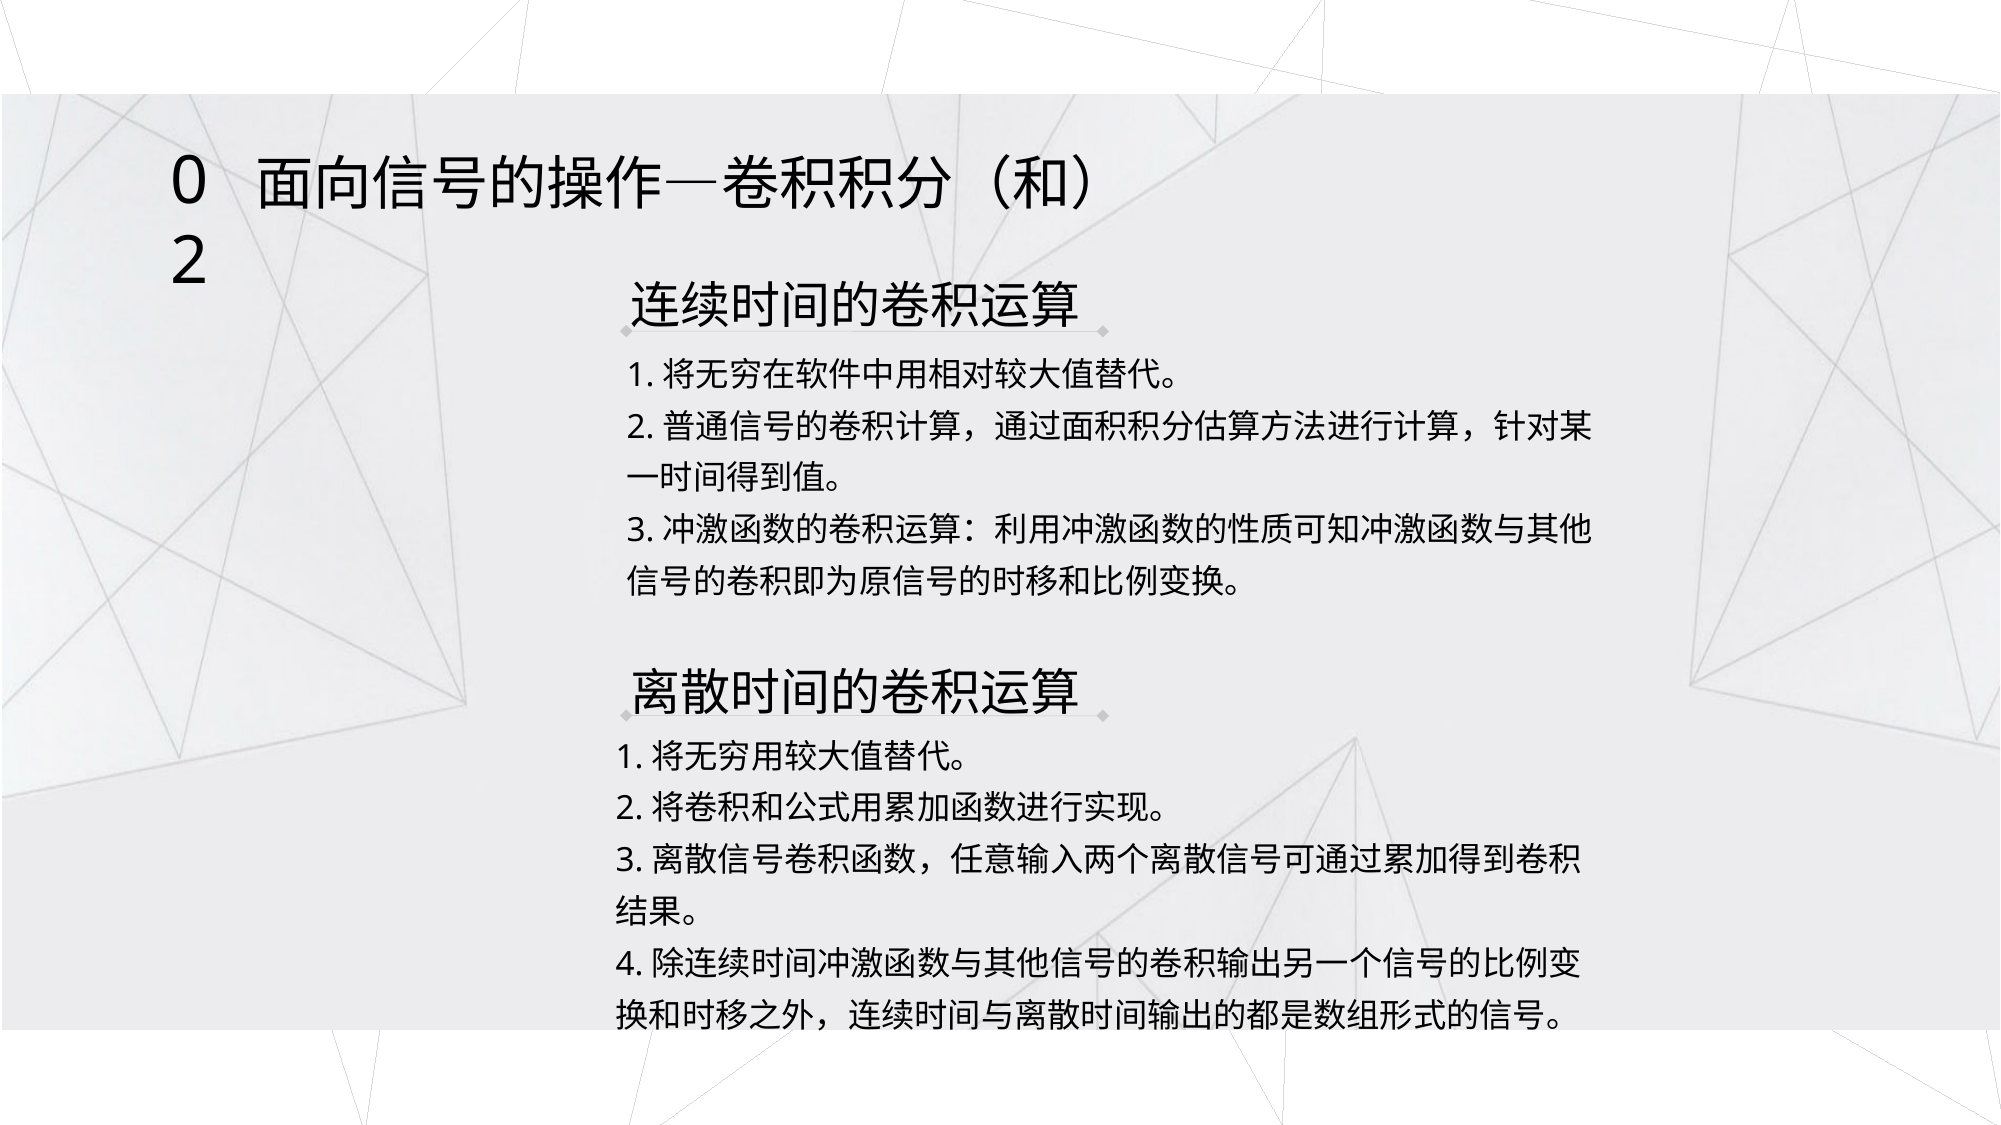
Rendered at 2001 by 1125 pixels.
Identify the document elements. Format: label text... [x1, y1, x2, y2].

picture [2, 94, 2001, 1030]
text_box 离散时间的卷积运算 [615, 634, 1096, 715]
text_box 1.将无穷在软件中用相对较大值替代。 2.普通信号的卷积计算，通过面积积分估算方法进行计算，针对某一时间得到值。 3.冲激函数的卷积运算：利用冲激函数的性质可知冲激函数与其他信号的卷积即为原信号的时移和比例变换。 [611, 333, 1636, 608]
text_box 连续时间的卷积运算 [615, 248, 1096, 333]
text_box 面向信号的操作—卷积积分（和） [255, 146, 1179, 217]
text_box 02 [170, 136, 240, 297]
text_box 1.将无穷用较大值替代。 2.将卷积和公式用累加函数进行实现。 3.离散信号卷积函数，任意输入两个离散信号可通过累加得到卷积结果。 4.除连续时间冲激函数与其他信号的卷积输出另一个信号的比例变换和时移之外，连续时间与离散时间输出的都是数组形式的信号。 [600, 715, 1607, 1042]
